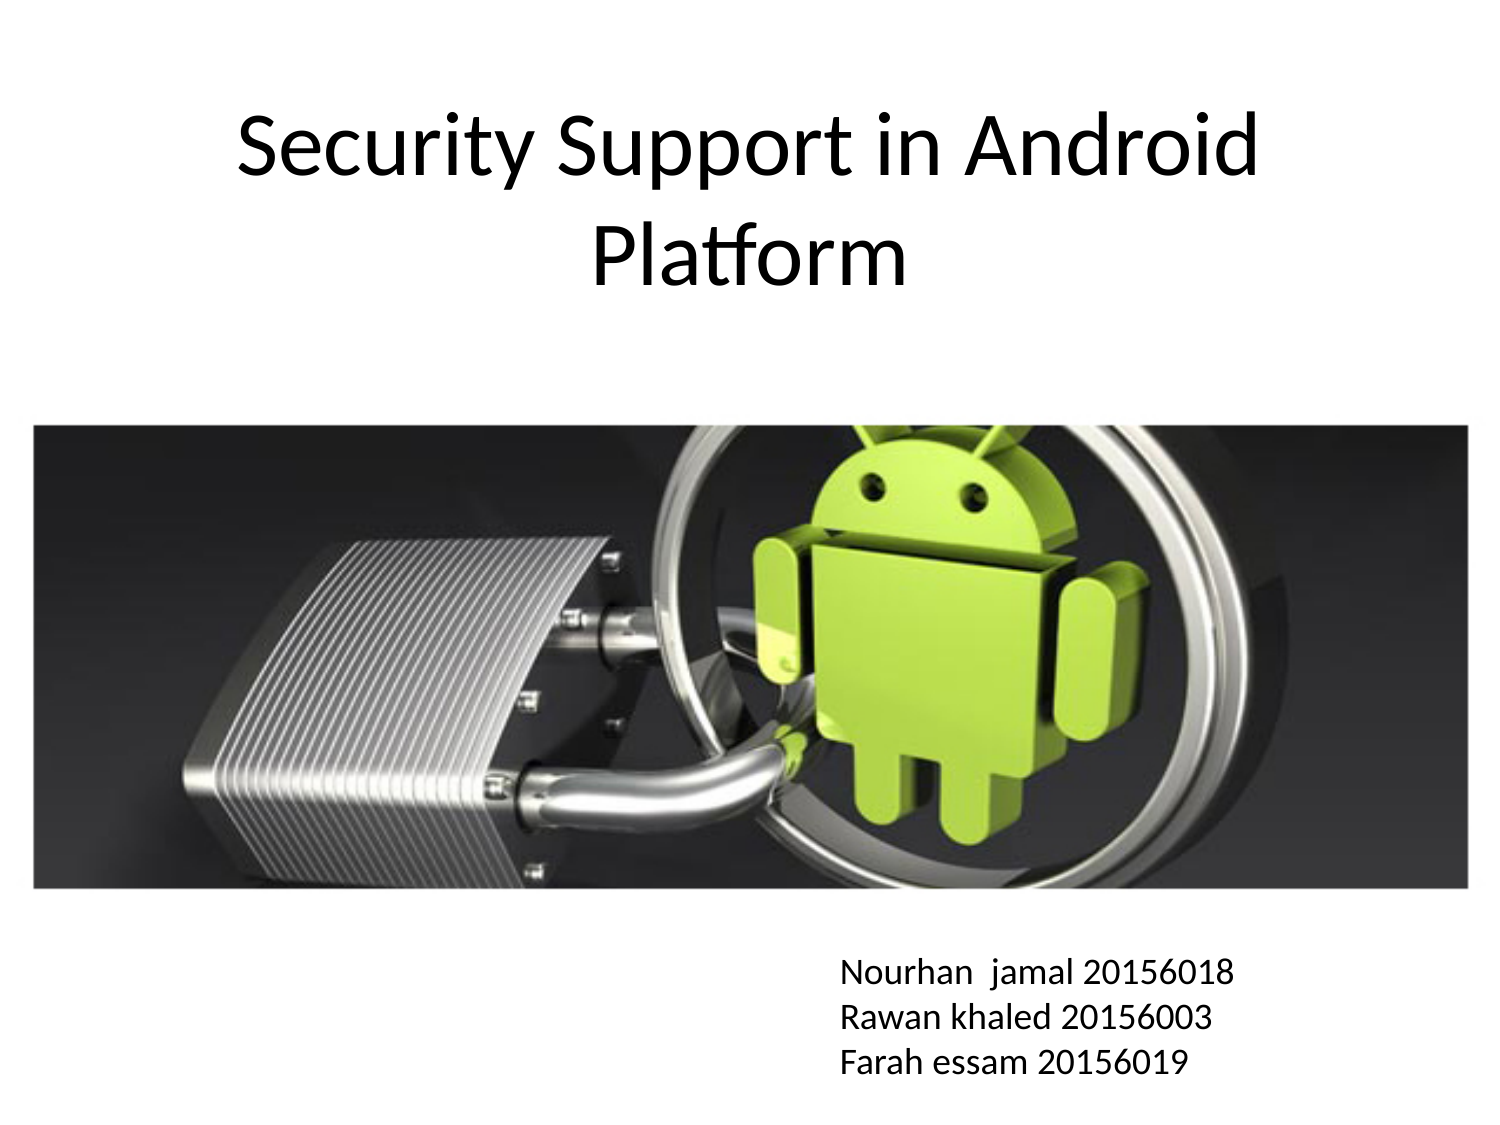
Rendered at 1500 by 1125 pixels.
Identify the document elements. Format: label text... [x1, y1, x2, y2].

picture [0, 399, 1500, 915]
text_box Nourhan jamal 20156018 Rawan khaled 20156003 Farah essam 20156019 [824, 939, 1413, 1090]
title Security Support in Android Platform [112, 75, 1388, 313]
